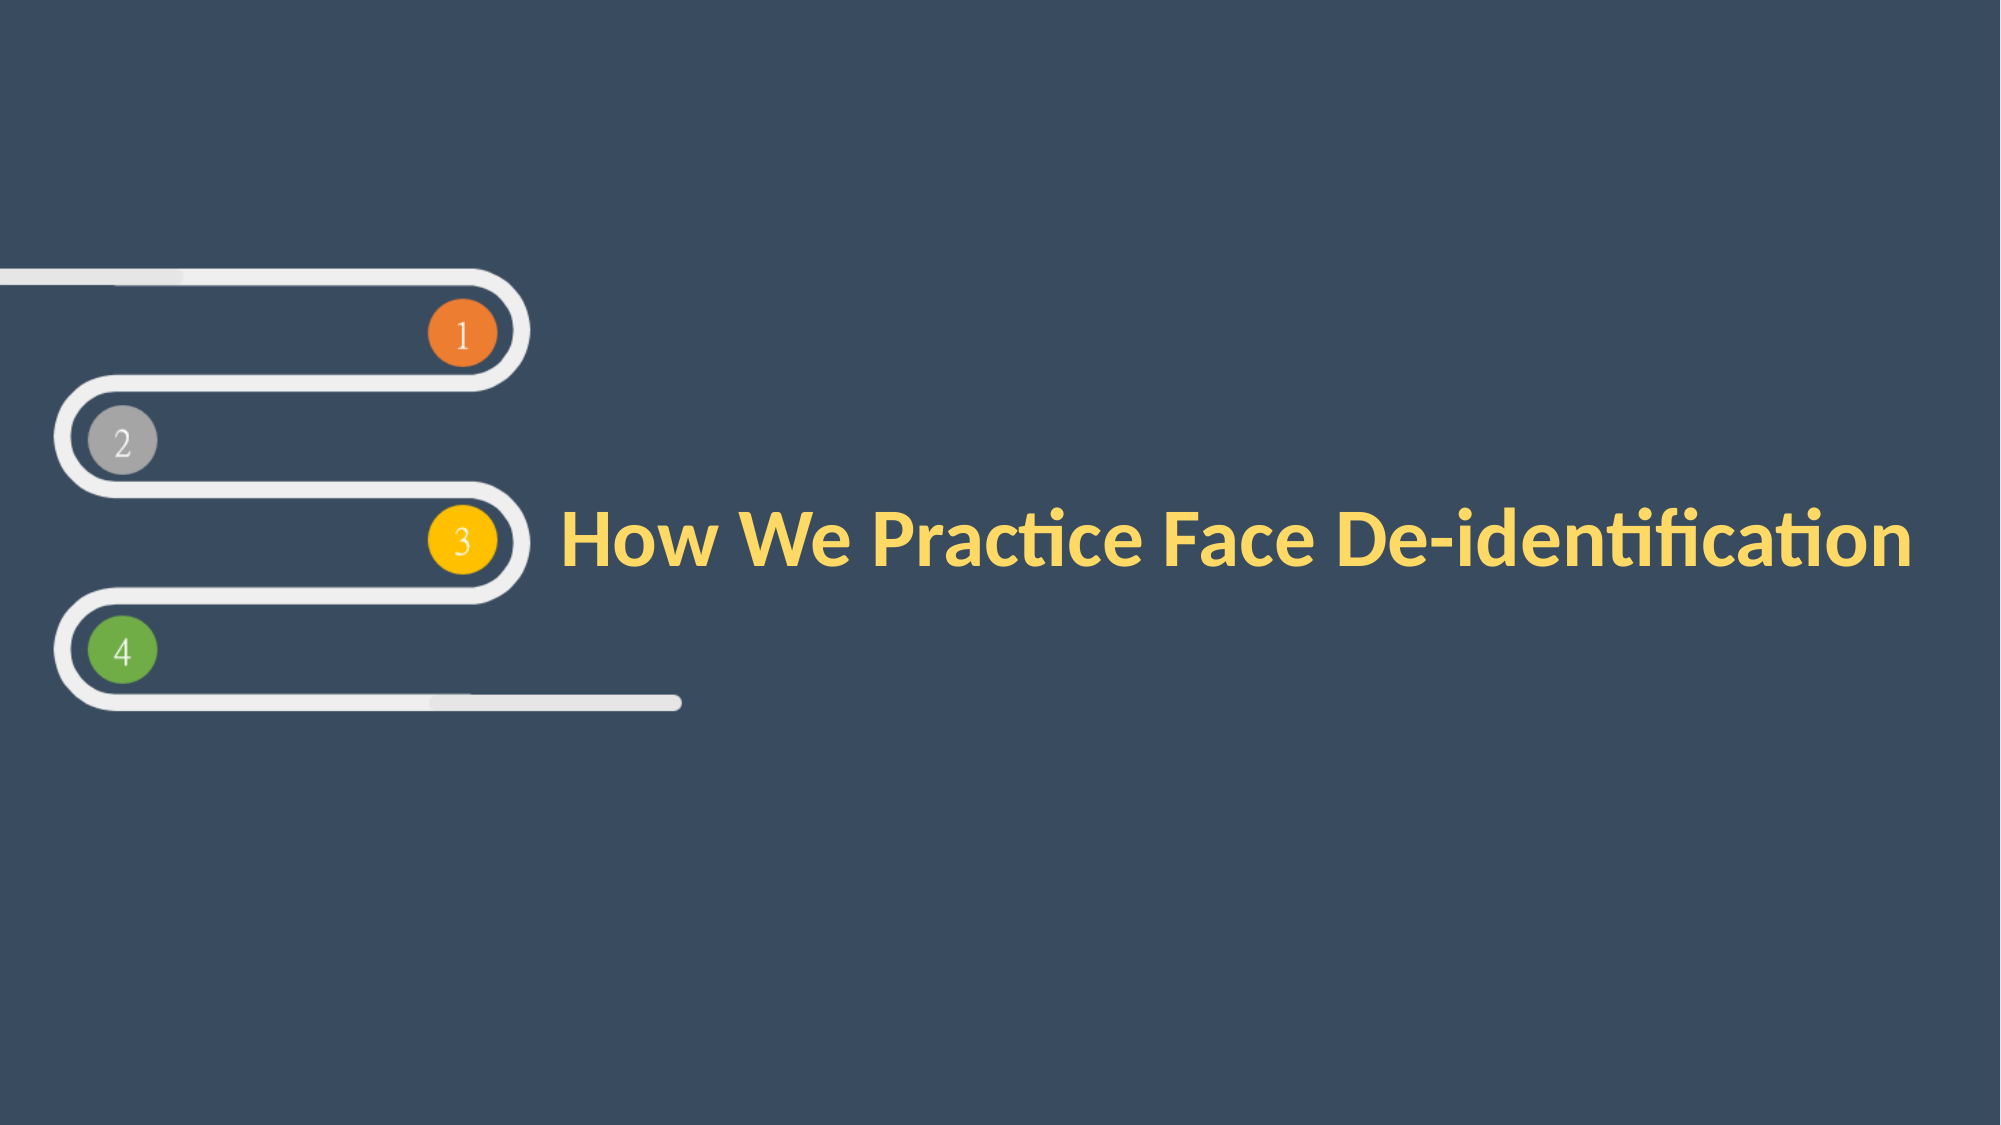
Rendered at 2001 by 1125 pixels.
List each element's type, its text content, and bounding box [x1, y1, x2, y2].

picture [0, 0, 2001, 1125]
text_box How We Practice Face De-identification [693, 475, 2000, 591]
